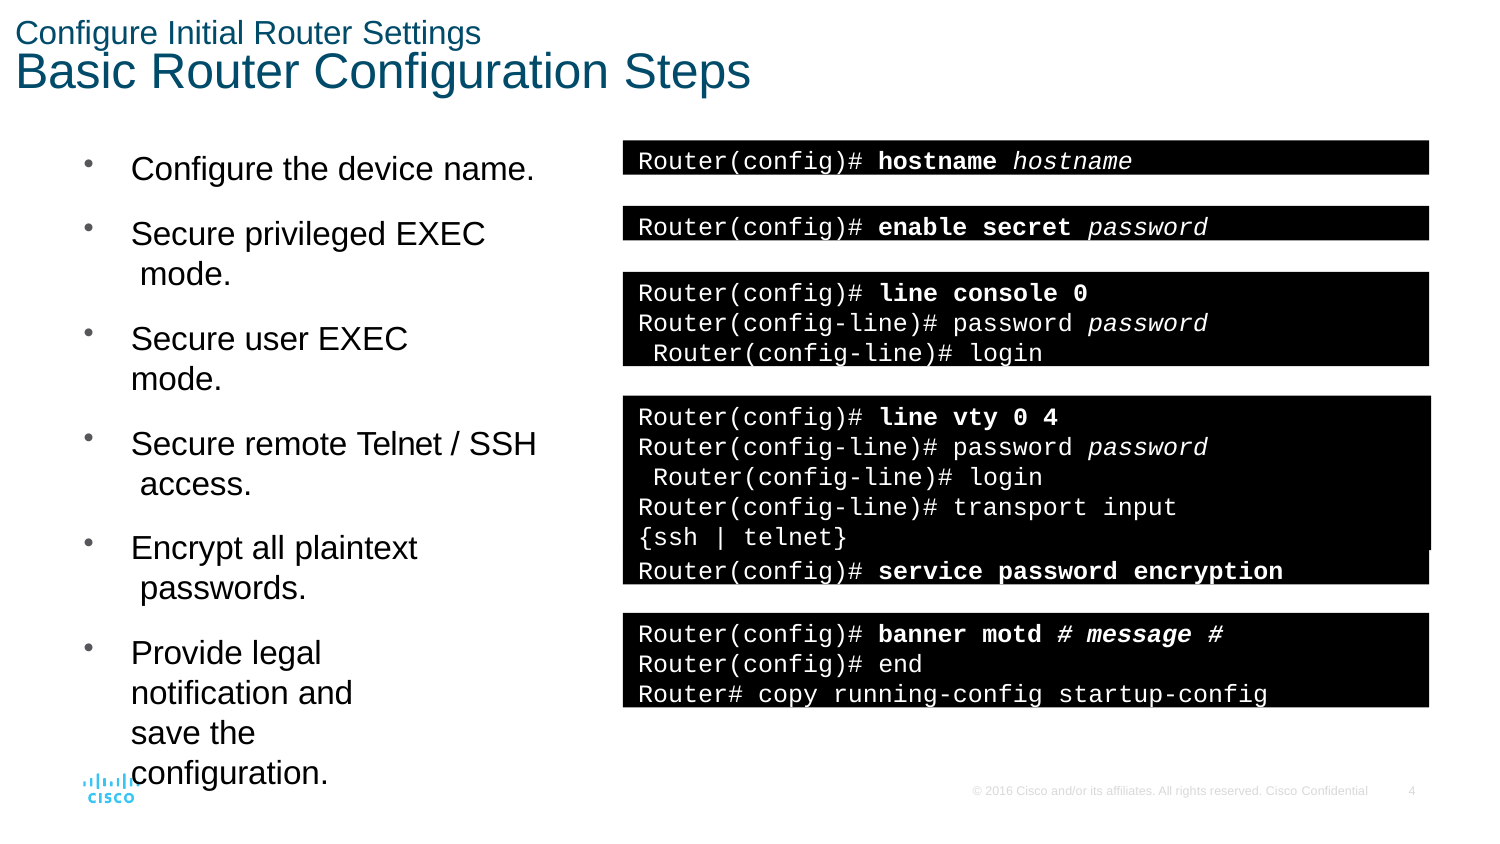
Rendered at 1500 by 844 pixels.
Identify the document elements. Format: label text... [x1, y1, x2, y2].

title Basic Router Configuration Steps [12, 36, 757, 180]
text_box Router(config)# line vty 0 4 Router(config-line)# password password Router(config-line)# login Router(config-line)# transport input {ssh | telnet} [622, 395, 1432, 551]
text_box Configure Initial Router Settings [12, 9, 488, 36]
slide_number 4 [1402, 782, 1429, 844]
text_box Router(config)# banner motd # message # Router(config)# end Router# copy running-config startup-config [622, 612, 1430, 708]
footer © 2016 Cisco and/or its affiliates. All rights reserved. Cisco Confidential [970, 782, 1381, 844]
text_box Router(config)# hostname hostname [622, 140, 1430, 175]
text_box Configure the device name. Secure privileged EXEC mode. Secure user EXEC mode. Secure remote Telnet / SSH access. Encrypt all plaintext passwords. Provide legal notification and save the configuration. [81, 145, 559, 791]
text_box Router(config)# service password encryption [622, 549, 1430, 585]
text_box Router(config)# enable secret password [622, 205, 1430, 241]
text_box Router(config)# line console 0 Router(config-line)# password password Router(config-line)# login [622, 271, 1430, 367]
